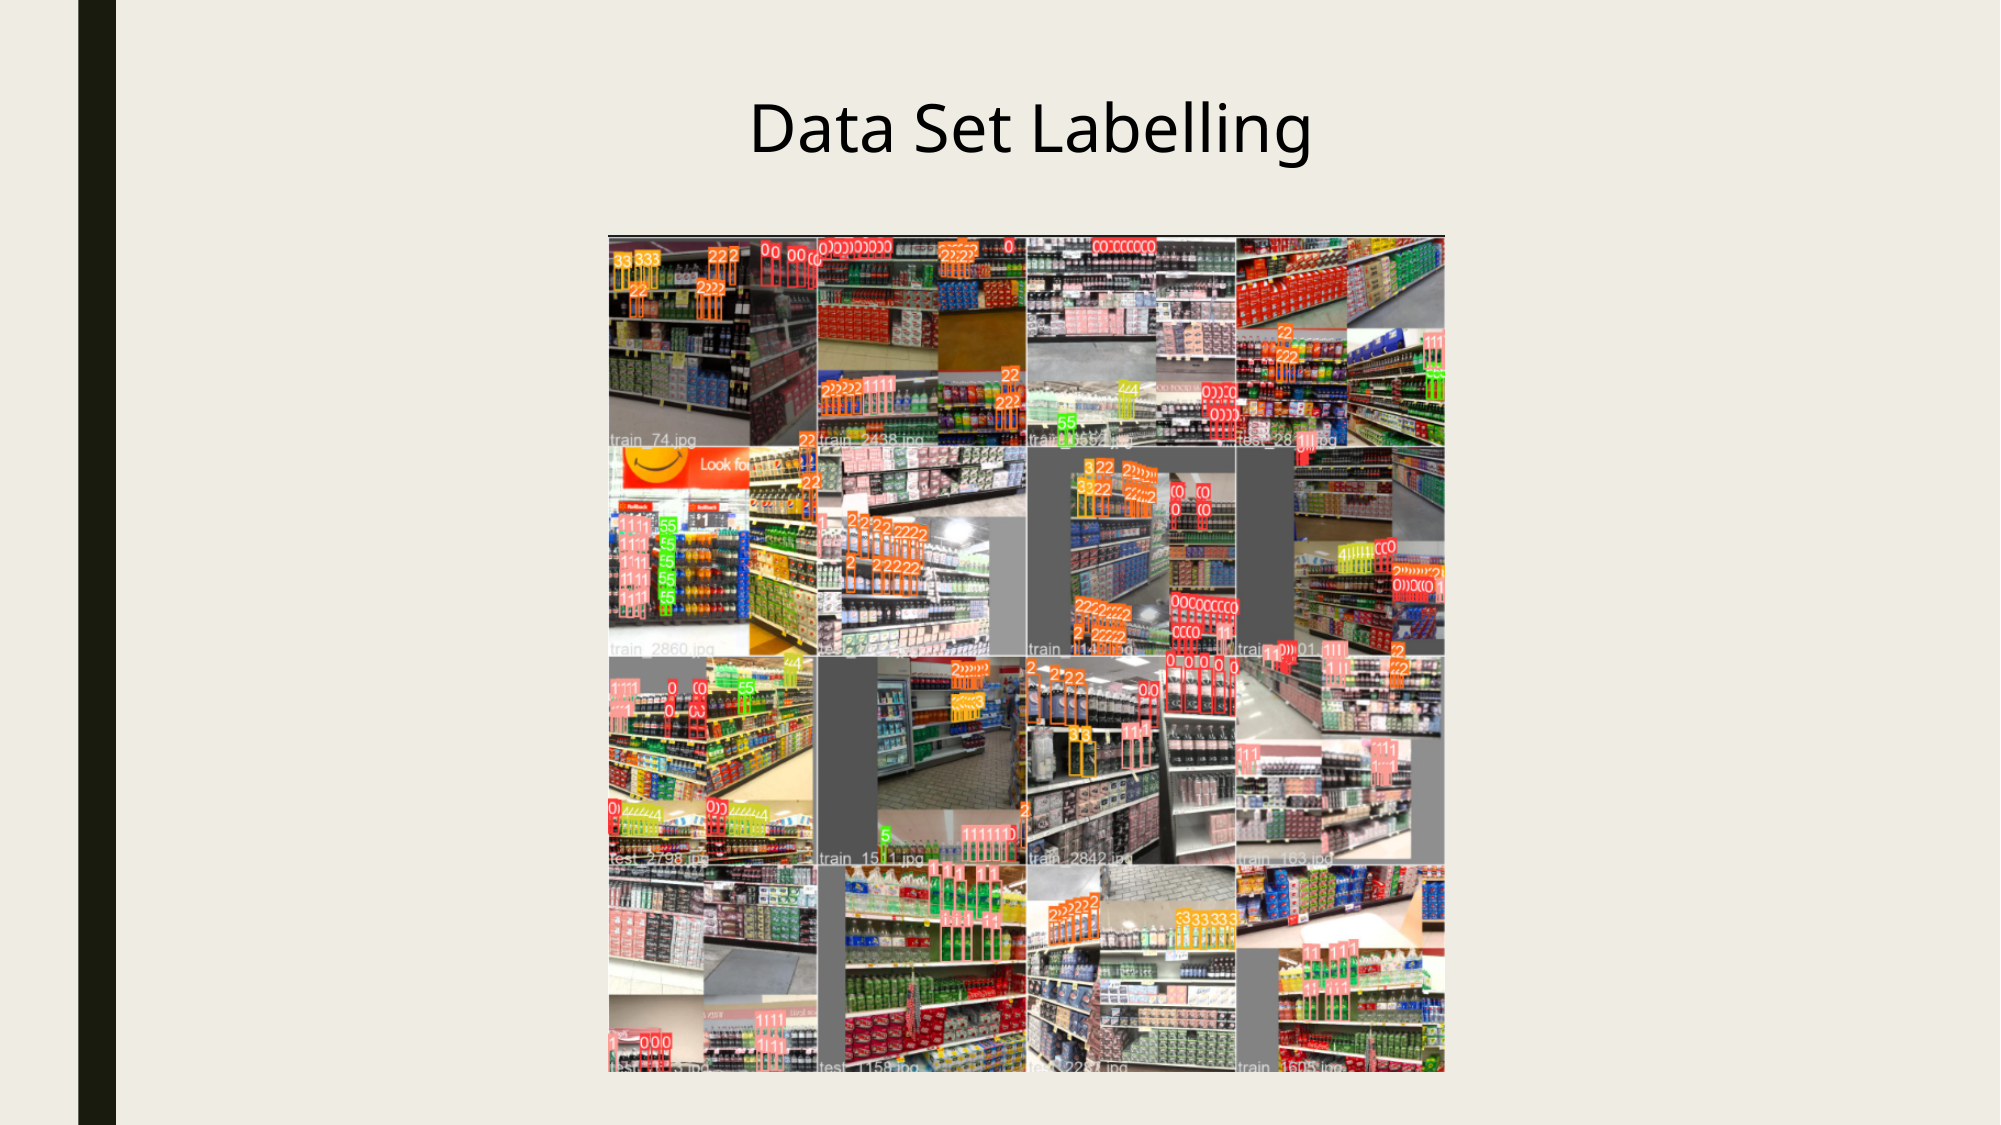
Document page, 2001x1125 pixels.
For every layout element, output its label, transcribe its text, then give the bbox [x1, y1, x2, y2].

text_box Data Set Labelling [734, 78, 1432, 173]
picture [608, 235, 1445, 1072]
